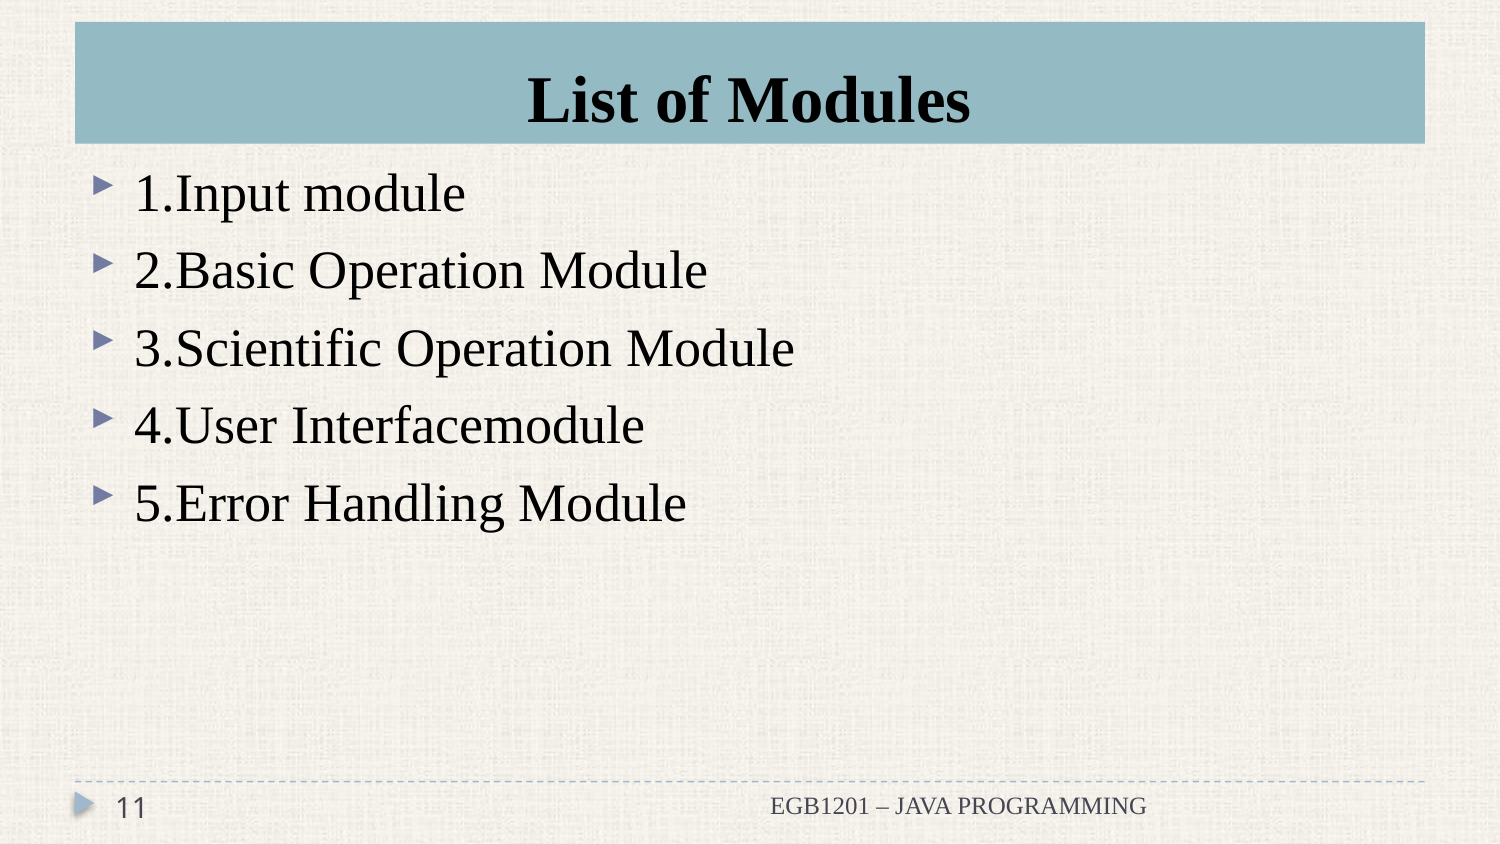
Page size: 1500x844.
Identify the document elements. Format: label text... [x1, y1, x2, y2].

slide_number 11 [100, 782, 426, 827]
list 1.Input module 2.Basic Operation Module 3.Scientific Operation Module 4.User Interfacemodule 5.Error Handling Module [75, 150, 1425, 758]
footer EGB1201 – JAVA PROGRAMMING [512, 782, 1175, 844]
title List of Modules [75, 21, 1425, 144]
